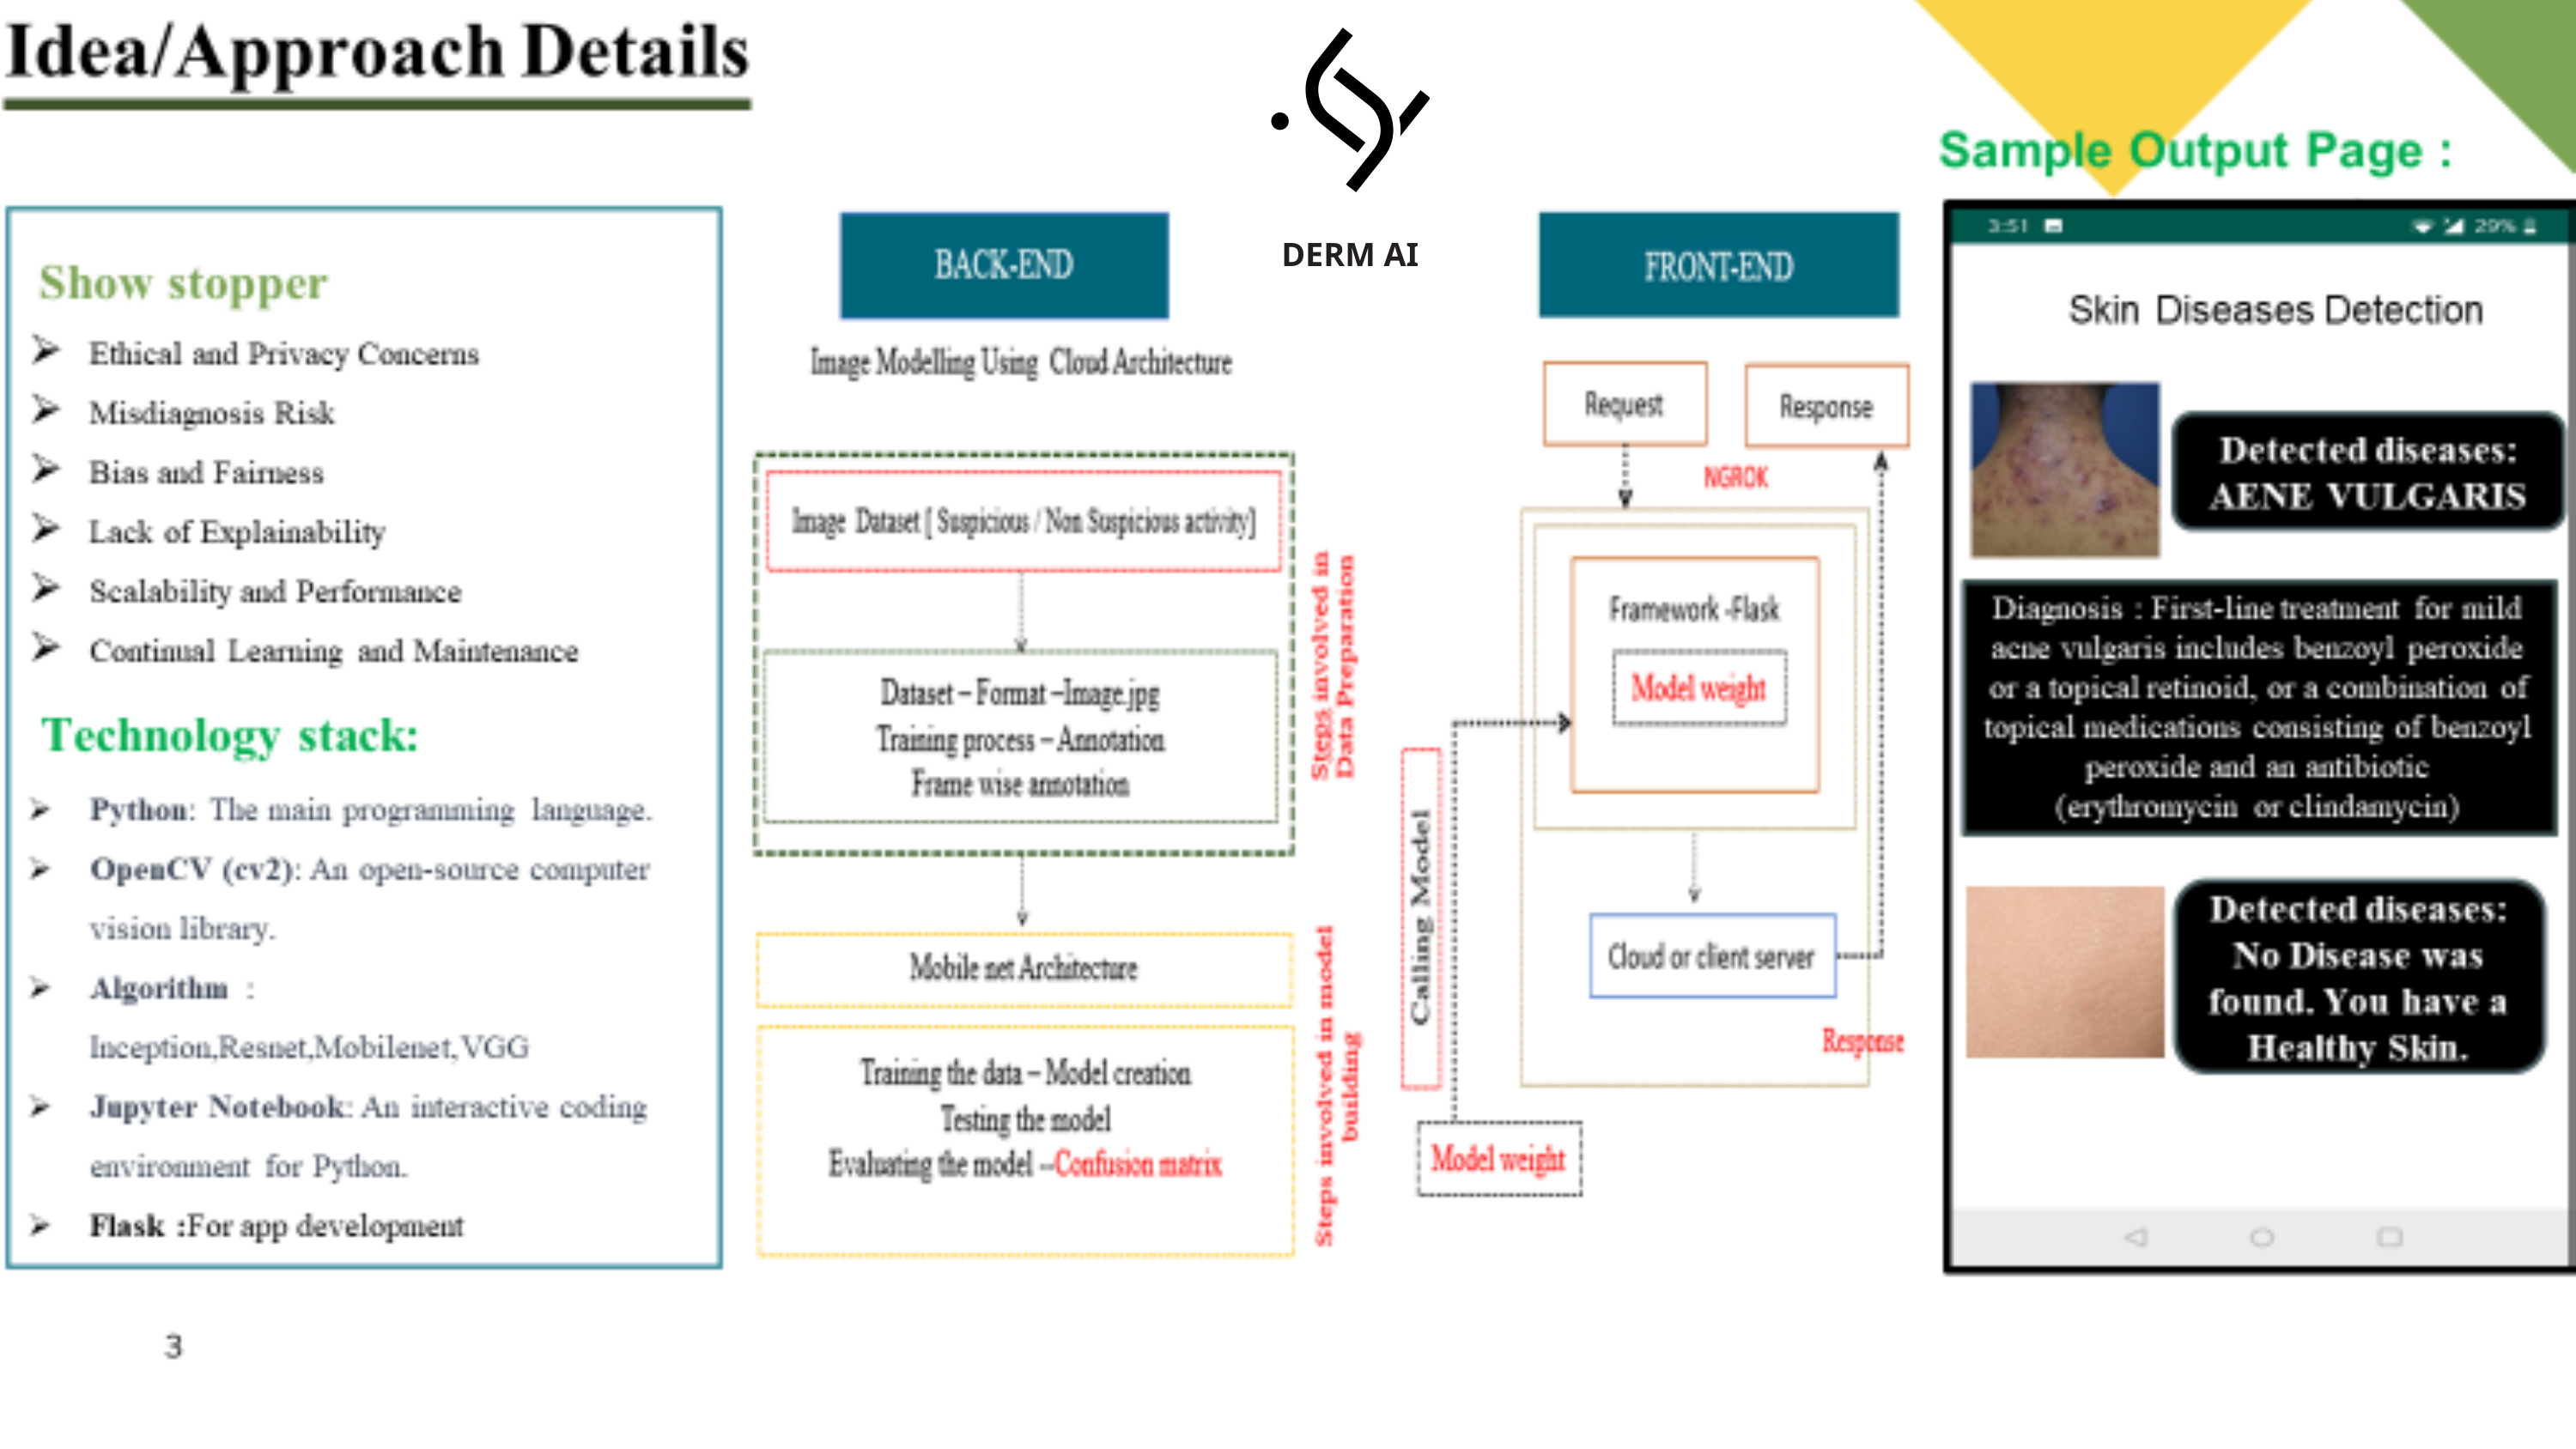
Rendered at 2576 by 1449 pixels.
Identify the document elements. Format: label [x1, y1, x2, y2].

text_box [0, 0, 2576, 1449]
text_box [1255, 27, 1445, 262]
